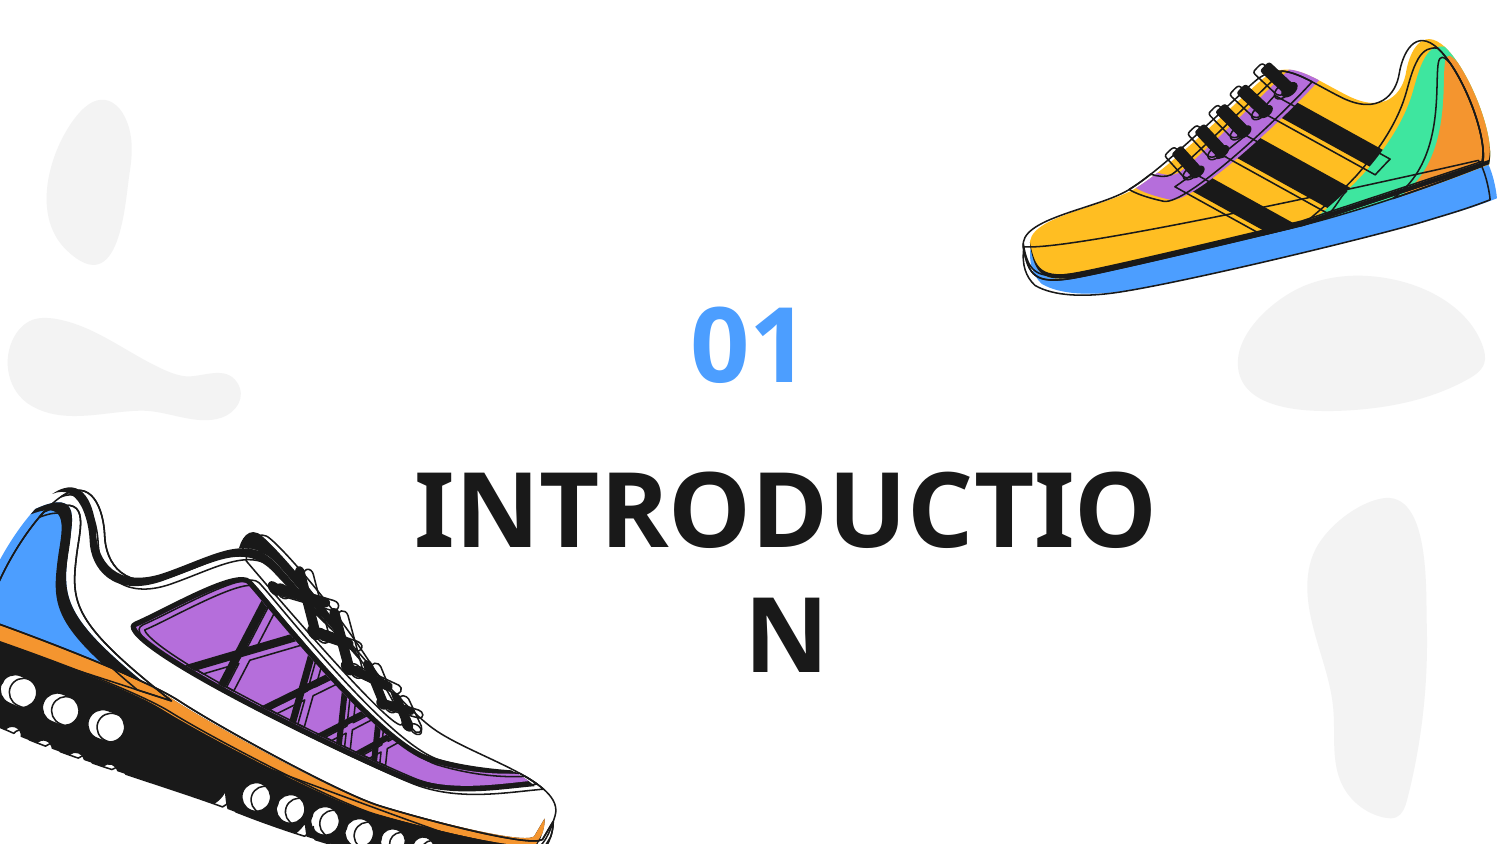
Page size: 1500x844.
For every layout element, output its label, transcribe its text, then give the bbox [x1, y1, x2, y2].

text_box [1007, 68, 1490, 264]
title 01 [660, 256, 840, 425]
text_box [0, 543, 587, 816]
title INTRODUCTION [385, 428, 1188, 588]
